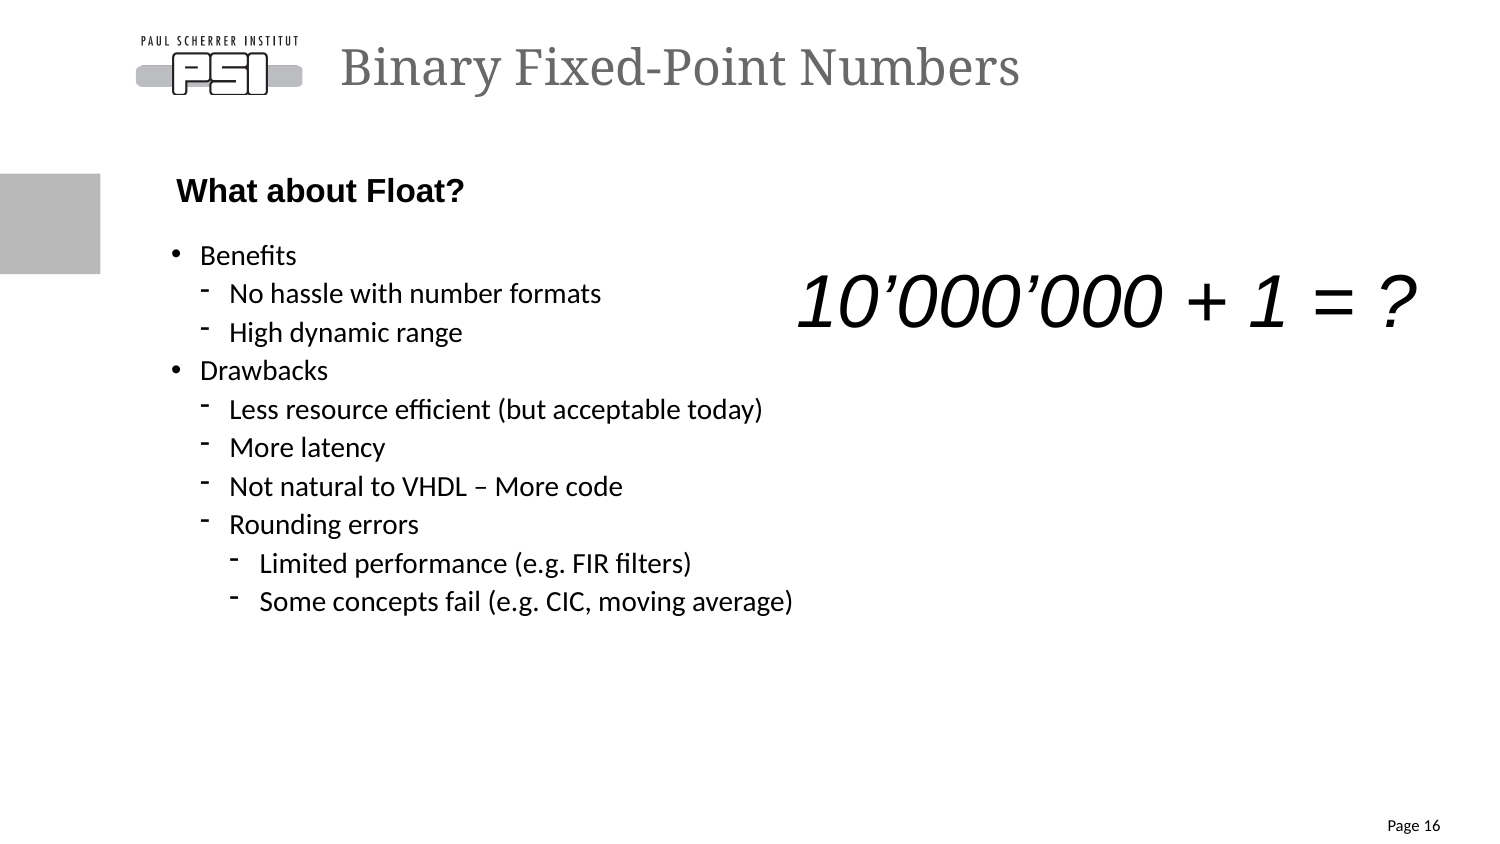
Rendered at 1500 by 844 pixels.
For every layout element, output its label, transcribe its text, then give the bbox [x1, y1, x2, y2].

slide_number Page 16 [1346, 814, 1441, 840]
title Binary Fixed-Point Numbers [340, 35, 1442, 98]
text_box 10’000’000 + 1 = ? [781, 244, 1433, 350]
list Benefits No hassle with number formats High dynamic range Drawbacks Less resource efficient (but acceptable today) More latency Not natural to VHDL – More code Rounding errors Limited performance (e.g. FIR filters) Some concepts fail (e.g. CIC, moving average) [171, 232, 916, 718]
text_box What about Float? [161, 161, 481, 217]
